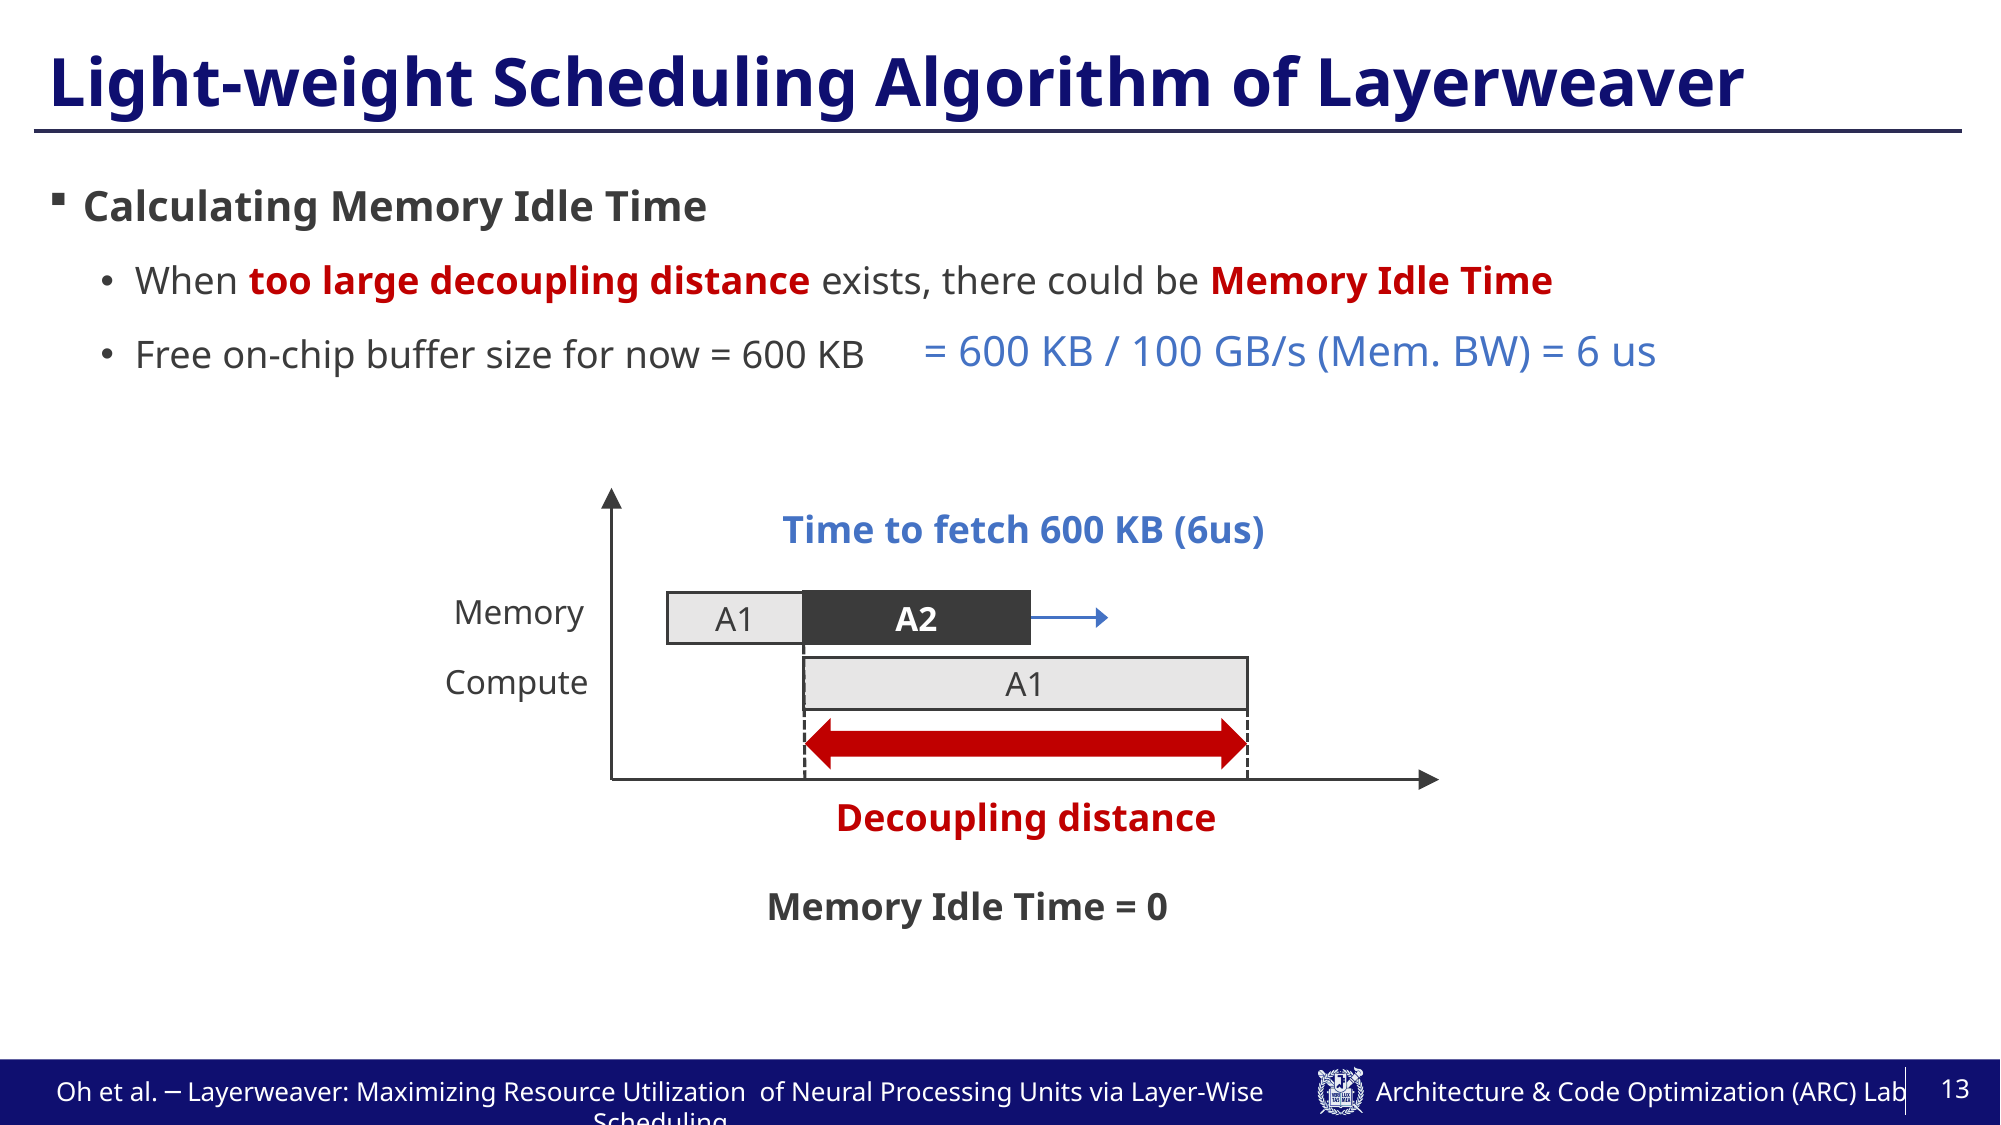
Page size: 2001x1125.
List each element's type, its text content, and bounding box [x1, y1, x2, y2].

text_box A1 [667, 591, 802, 644]
text_box Decoupling distance [820, 786, 1232, 846]
text_box Memory [438, 584, 599, 639]
text_box Memory Idle Time = 0 [751, 875, 1184, 936]
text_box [782, 498, 1266, 618]
slide_number 13 [1918, 1060, 1992, 1121]
text_box A1 [805, 657, 1248, 710]
text_box Compute [430, 653, 604, 709]
picture [1314, 1066, 1367, 1116]
list Calculating Memory Idle Time When too large decoupling distance exists, there could be Memory Idle Time Free on-chip buffer size for now = 600 KB [33, 152, 1963, 385]
text_box [805, 715, 1247, 773]
text_box A2 [802, 618, 1031, 644]
text_box = 600 KB / 100 GB/s (Mem. BW) = 6 us [908, 317, 1672, 382]
title Light-weight Scheduling Algorithm of Layerweaver [33, 27, 1963, 143]
